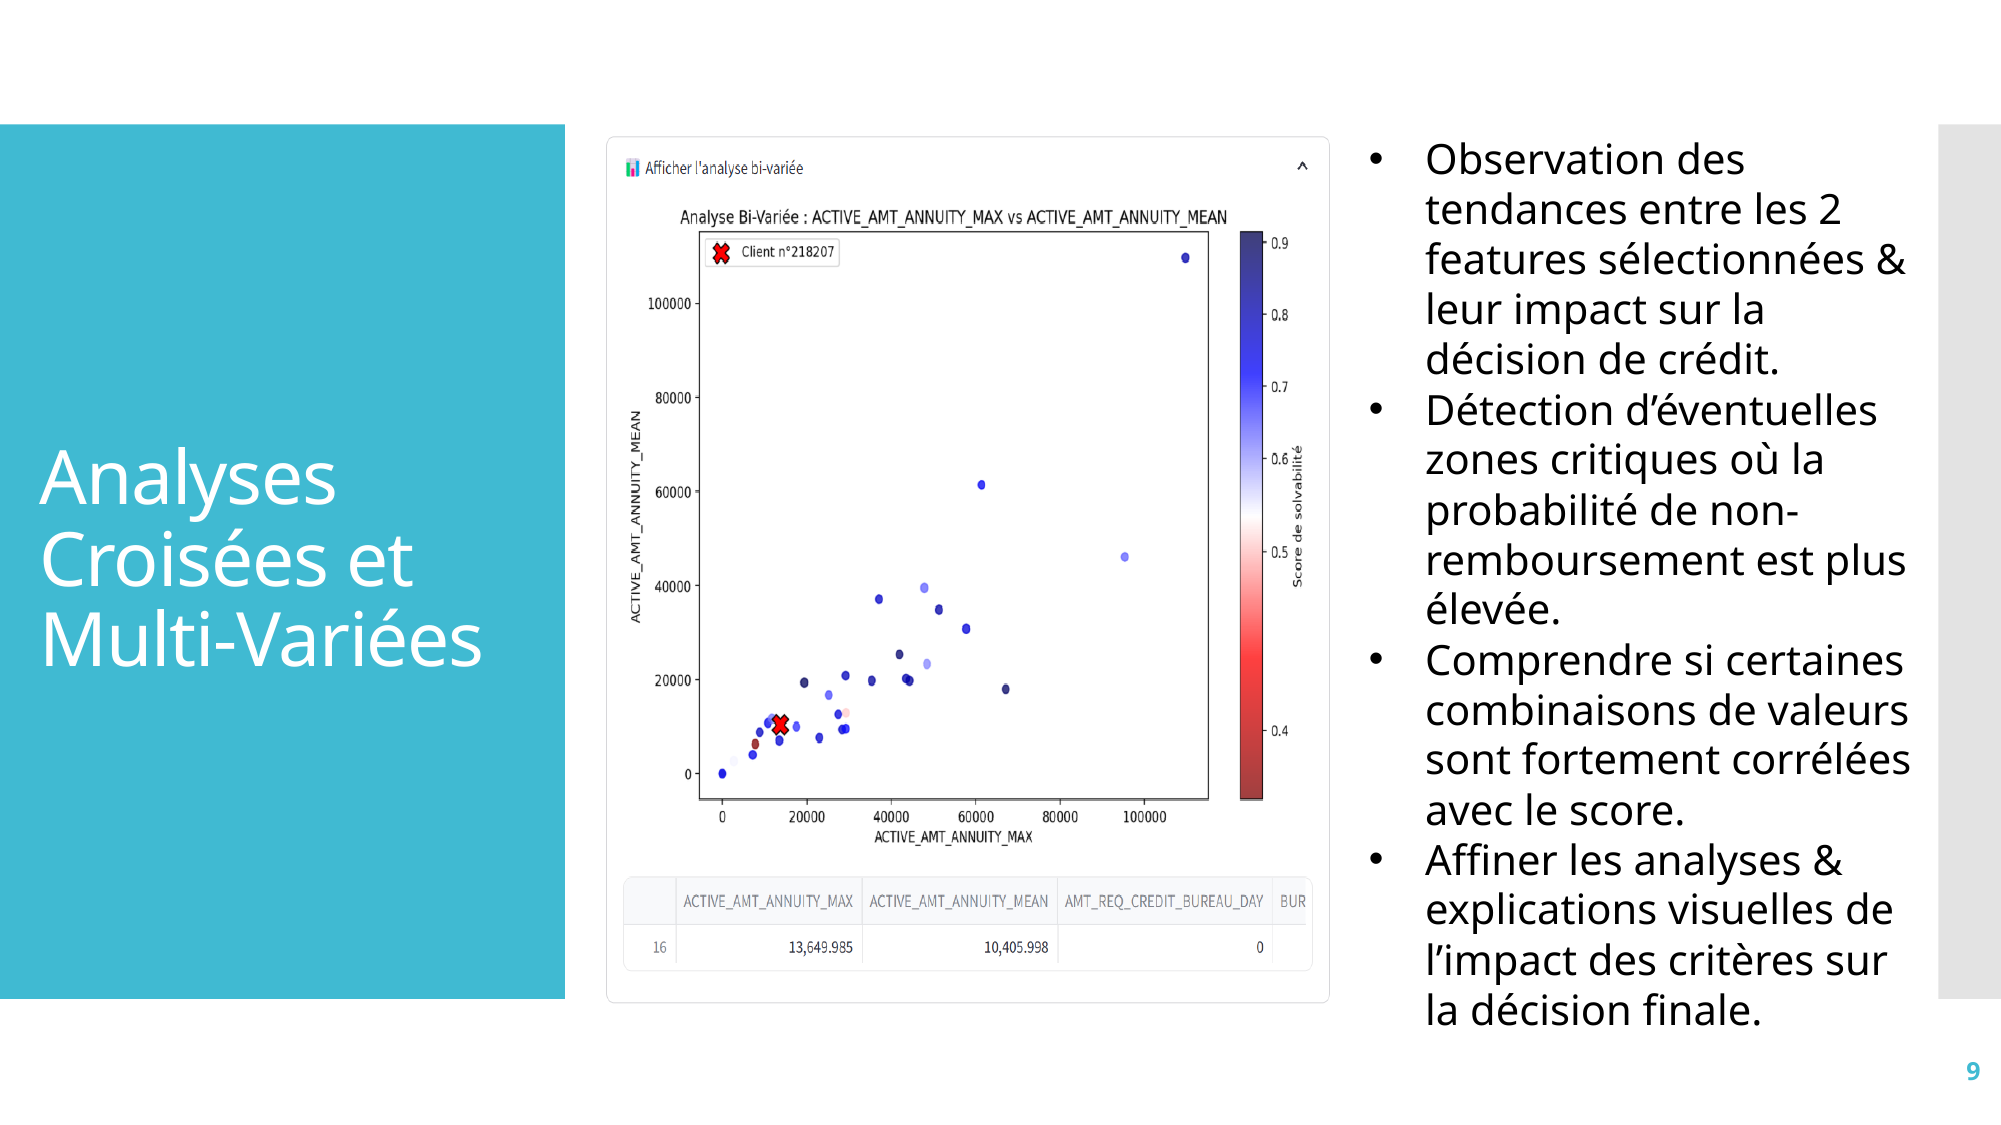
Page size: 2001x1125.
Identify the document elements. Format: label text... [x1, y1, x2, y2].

text_box Observation des tendances entre les 2 features sélectionnées & leur impact sur la décision de crédit. Détection d’éventuelles zones critiques où la probabilité de non-remboursement est plus élevée. Comprendre si certaines combinaisons de valeurs sont fortement corrélées avec le score. Affiner les analyses & explications visuelles de l’impact des critères sur la décision finale. [1354, 125, 1938, 1041]
picture [599, 126, 1338, 1012]
title Analyses Croisées et Multi-Variées [24, 184, 549, 940]
slide_number 9 [1744, 1042, 1996, 1103]
